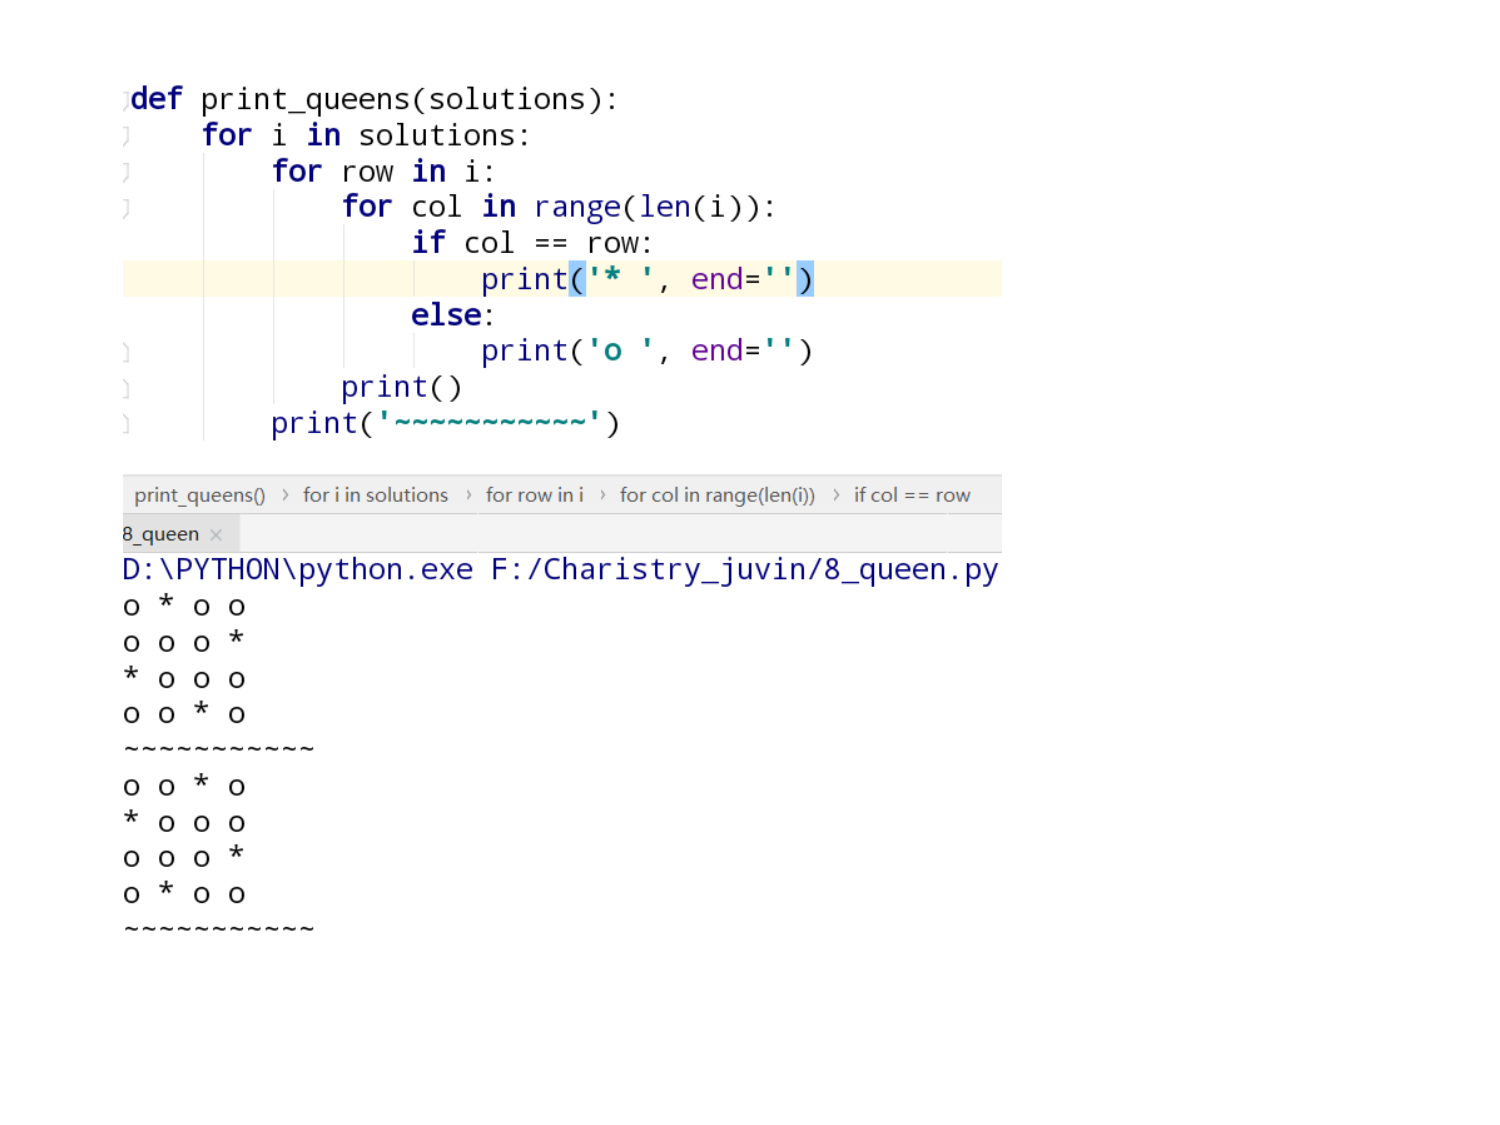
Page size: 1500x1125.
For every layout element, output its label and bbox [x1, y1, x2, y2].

picture [123, 77, 1002, 943]
